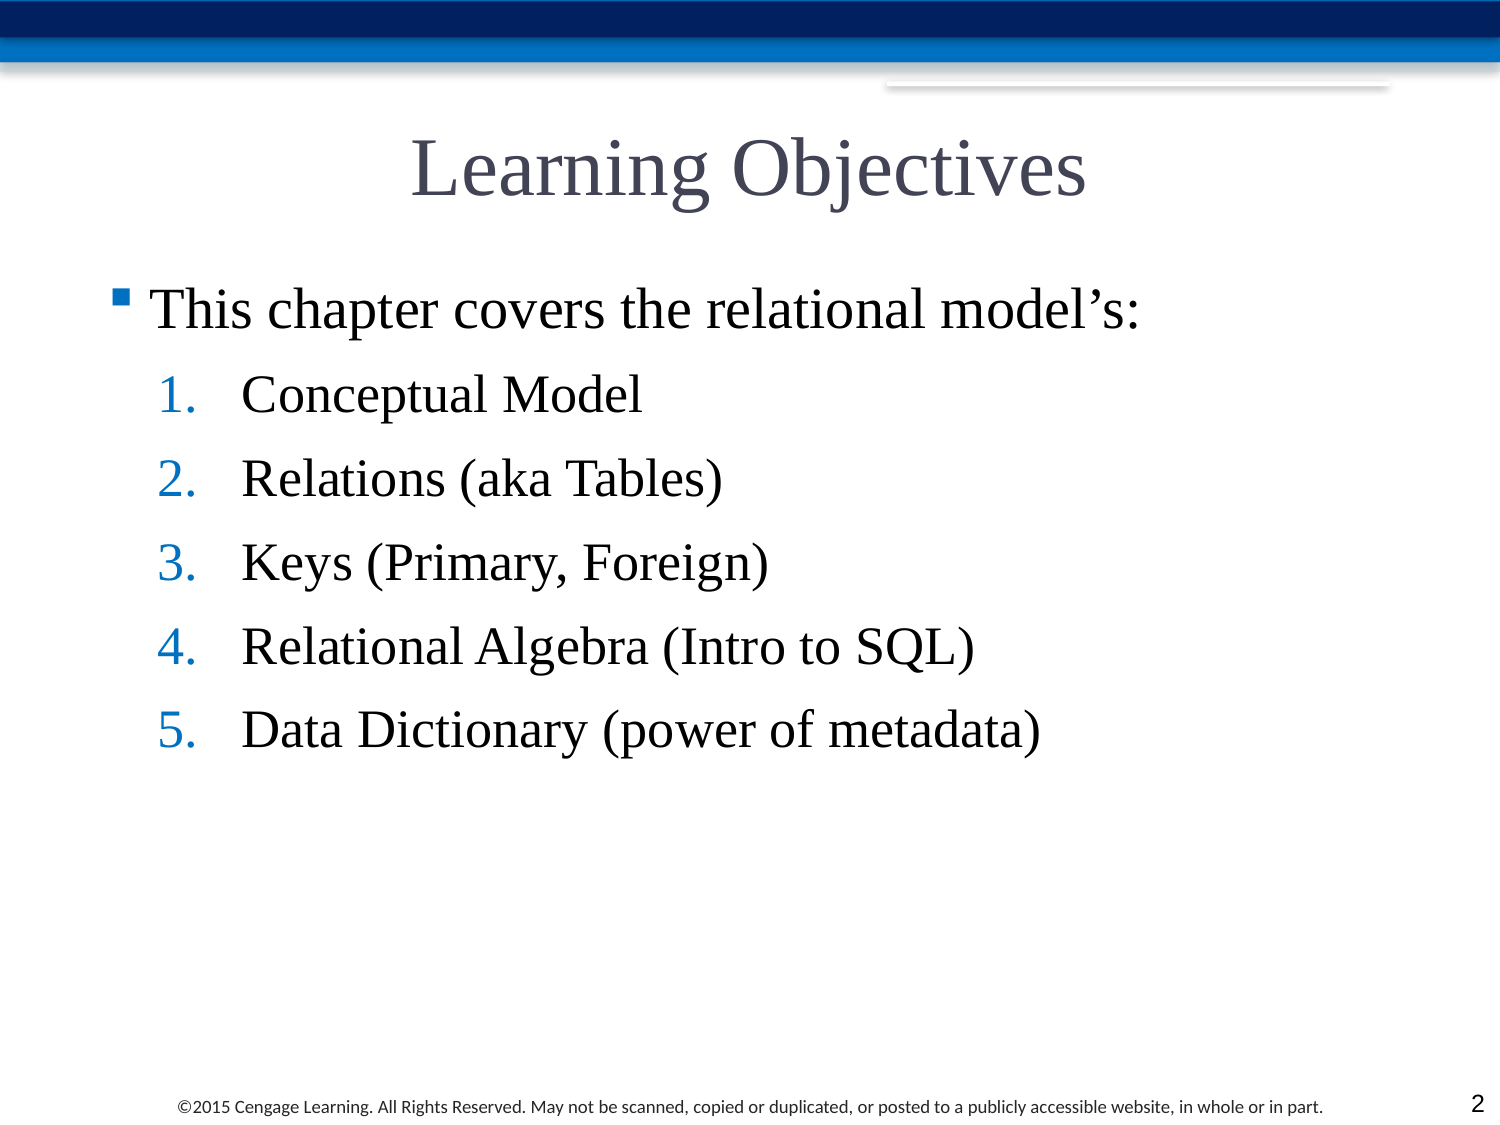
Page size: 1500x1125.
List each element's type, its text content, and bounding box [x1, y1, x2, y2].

list This chapter covers the relational model’s: Conceptual Model Relations (aka Tables) Keys (Primary, Foreign) Relational Algebra (Intro to SQL) Data Dictionary (power of metadata) [75, 262, 1425, 1066]
slide_number 2 [1425, 1074, 1500, 1125]
title Learning Objectives [75, 75, 1425, 250]
